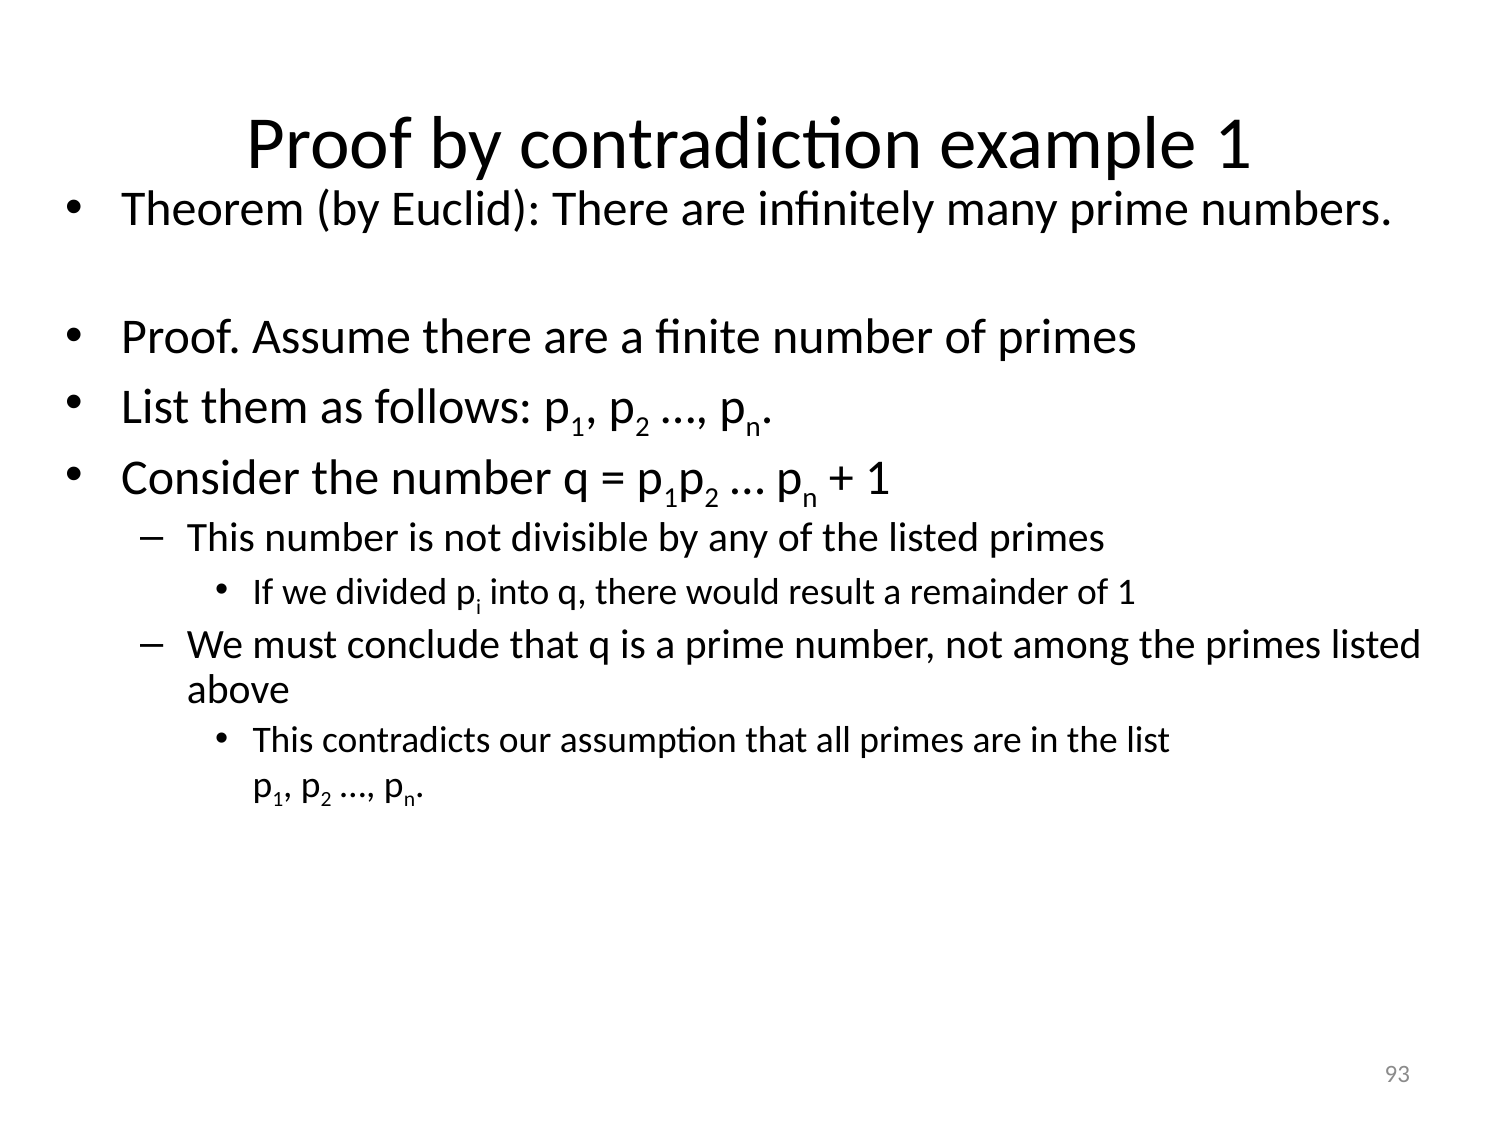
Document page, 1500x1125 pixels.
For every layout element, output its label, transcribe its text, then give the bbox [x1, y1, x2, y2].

slide_number 93 [1074, 1042, 1425, 1103]
list Theorem (by Euclid): There are infinitely many prime numbers. Proof. Assume there are a finite number of primes List them as follows: p1, p2 …, pn. Consider the number q = p1p2 … pn + 1 This number is not divisible by any of the listed primes If we divided pi into q, there would result a remainder of 1 We must conclude that q is a prime number, not among the primes listed above This contradicts our assumption that all primes are in the list p1, p2 …, pn. [50, 174, 1463, 1088]
title Proof by contradiction example 1 [75, 45, 1425, 174]
